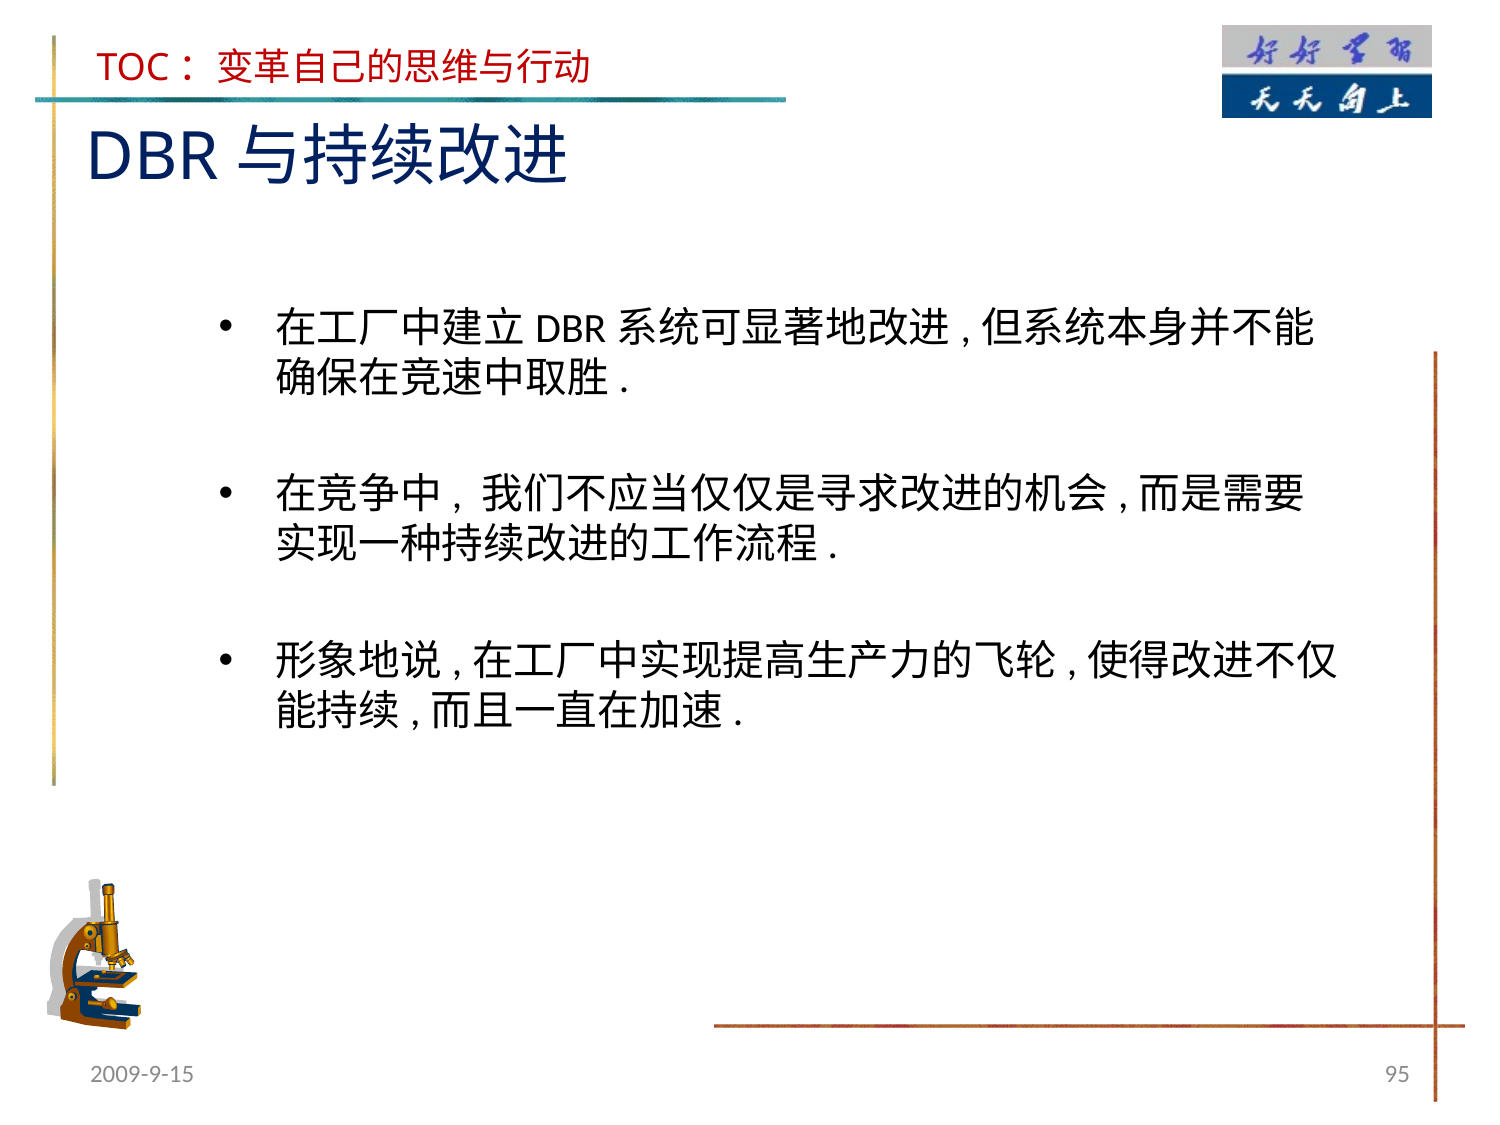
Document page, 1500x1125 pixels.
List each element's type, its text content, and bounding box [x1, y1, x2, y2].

text_box DBR与持续改进 [71, 105, 585, 201]
picture [714, 1019, 1429, 1032]
picture [1222, 25, 1432, 118]
slide_number 95 [1074, 1042, 1425, 1103]
picture [1443, 1019, 1465, 1032]
picture [1430, 352, 1442, 1101]
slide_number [75, 1042, 425, 1103]
text_box 在工厂中建立DBR系统可显著地改进,但系统本身并不能确保在竞速中取胜. 在竞争中, 我们不应当仅仅是寻求改进的机会,而是需要实现一种持续改进的工作流程. 形象地说,在工厂中实现提高生产力的飞轮,使得改进不仅能持续,而且一直在加速. [203, 292, 1360, 742]
picture [35, 36, 786, 785]
